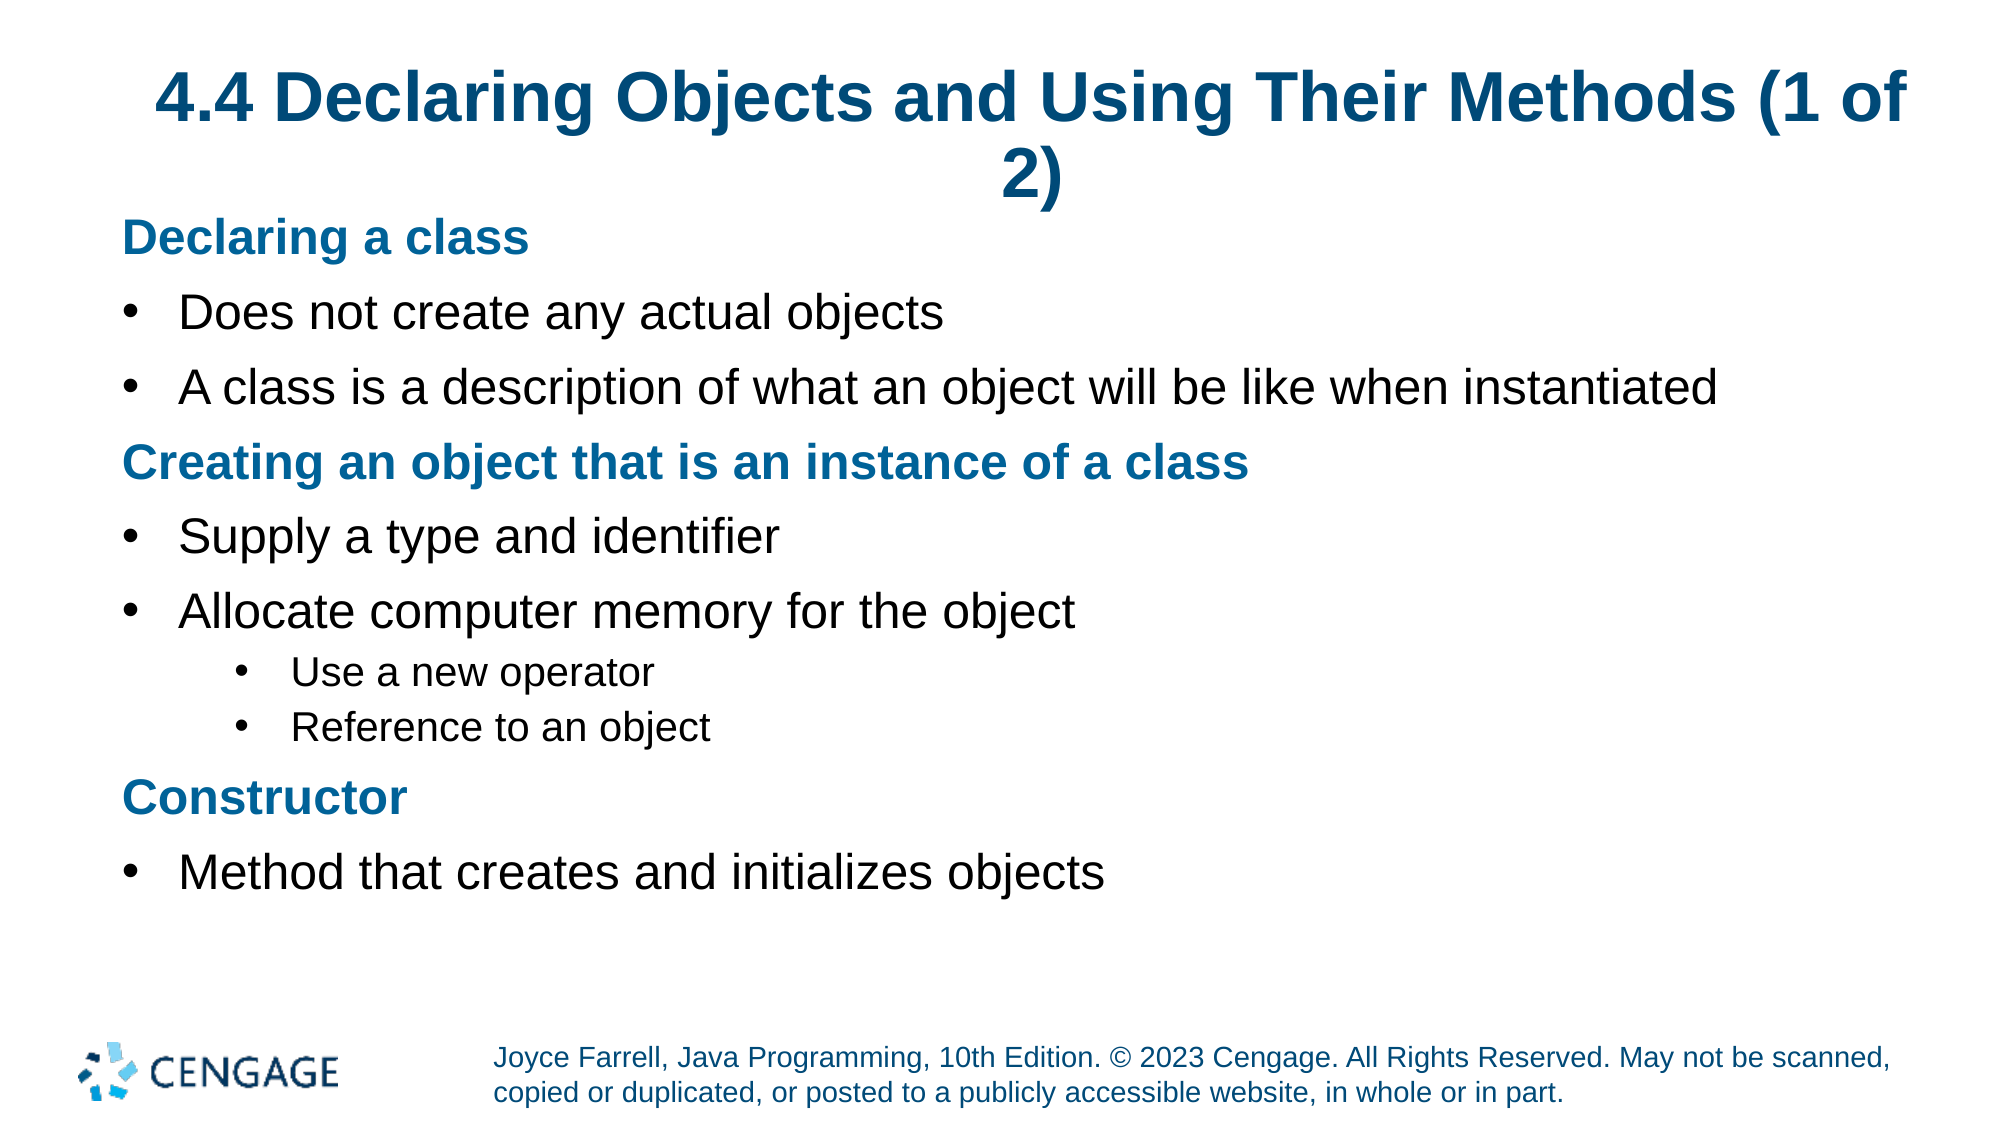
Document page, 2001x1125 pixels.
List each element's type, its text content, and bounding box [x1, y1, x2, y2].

list Declaring a class Does not create any actual objects A class is a description of what an object will be like when instantiated Creating an object that is an instance of a class Supply a type and identifier Allocate computer memory for the object Use a new operator Reference to an object Constructor Method that creates and initializes objects [121, 211, 1880, 824]
picture [78, 1042, 338, 1101]
title 4.4 Declaring Objects and Using Their Methods (1 of 2) [137, 59, 1928, 171]
